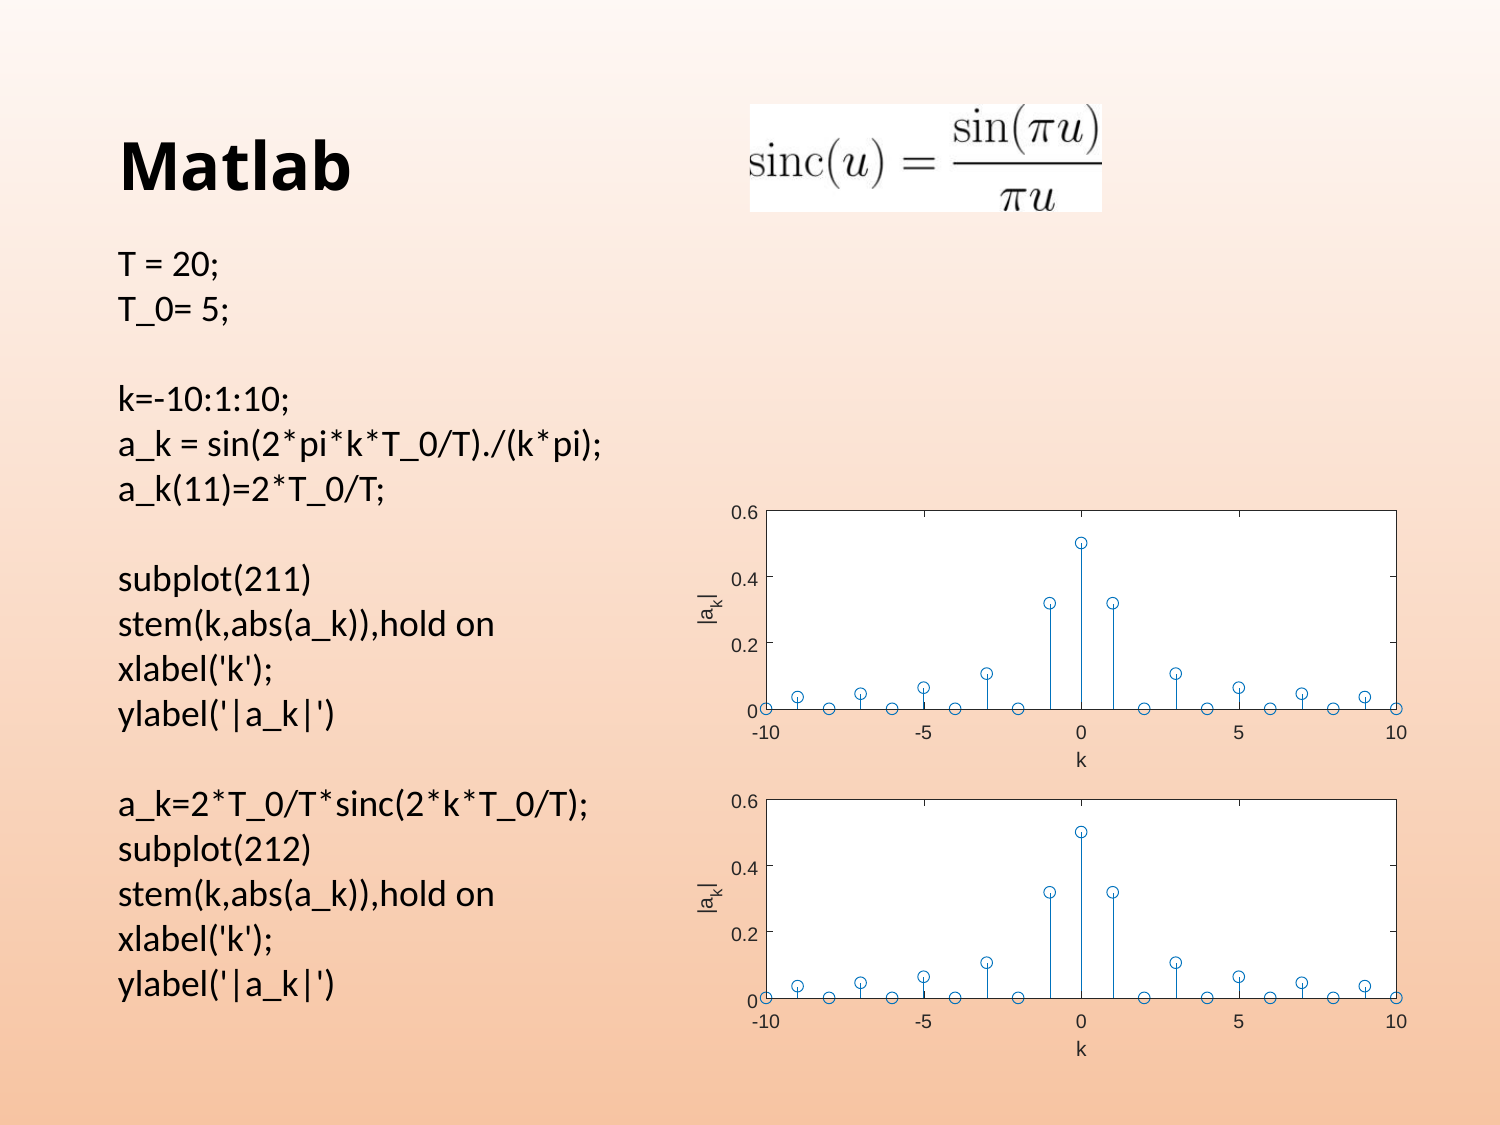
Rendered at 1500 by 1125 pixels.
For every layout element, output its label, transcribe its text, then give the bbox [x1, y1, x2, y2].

picture [660, 464, 1473, 1074]
text_box [749, 104, 1102, 212]
title Matlab [103, 59, 404, 231]
text_box T = 20; T_0= 5; k=-10:1:10; a_k = sin(2*pi*k*T_0/T)./(k*pi); a_k(11)=2*T_0/T; subplot(211) stem(k,abs(a_k)),hold on xlabel('k'); ylabel('|a_k|') a_k=2*T_0/T*sinc(2*k*T_0/T); subplot(212) stem(k,abs(a_k)),hold on xlabel('k'); ylabel('|a_k|') [103, 231, 853, 1012]
